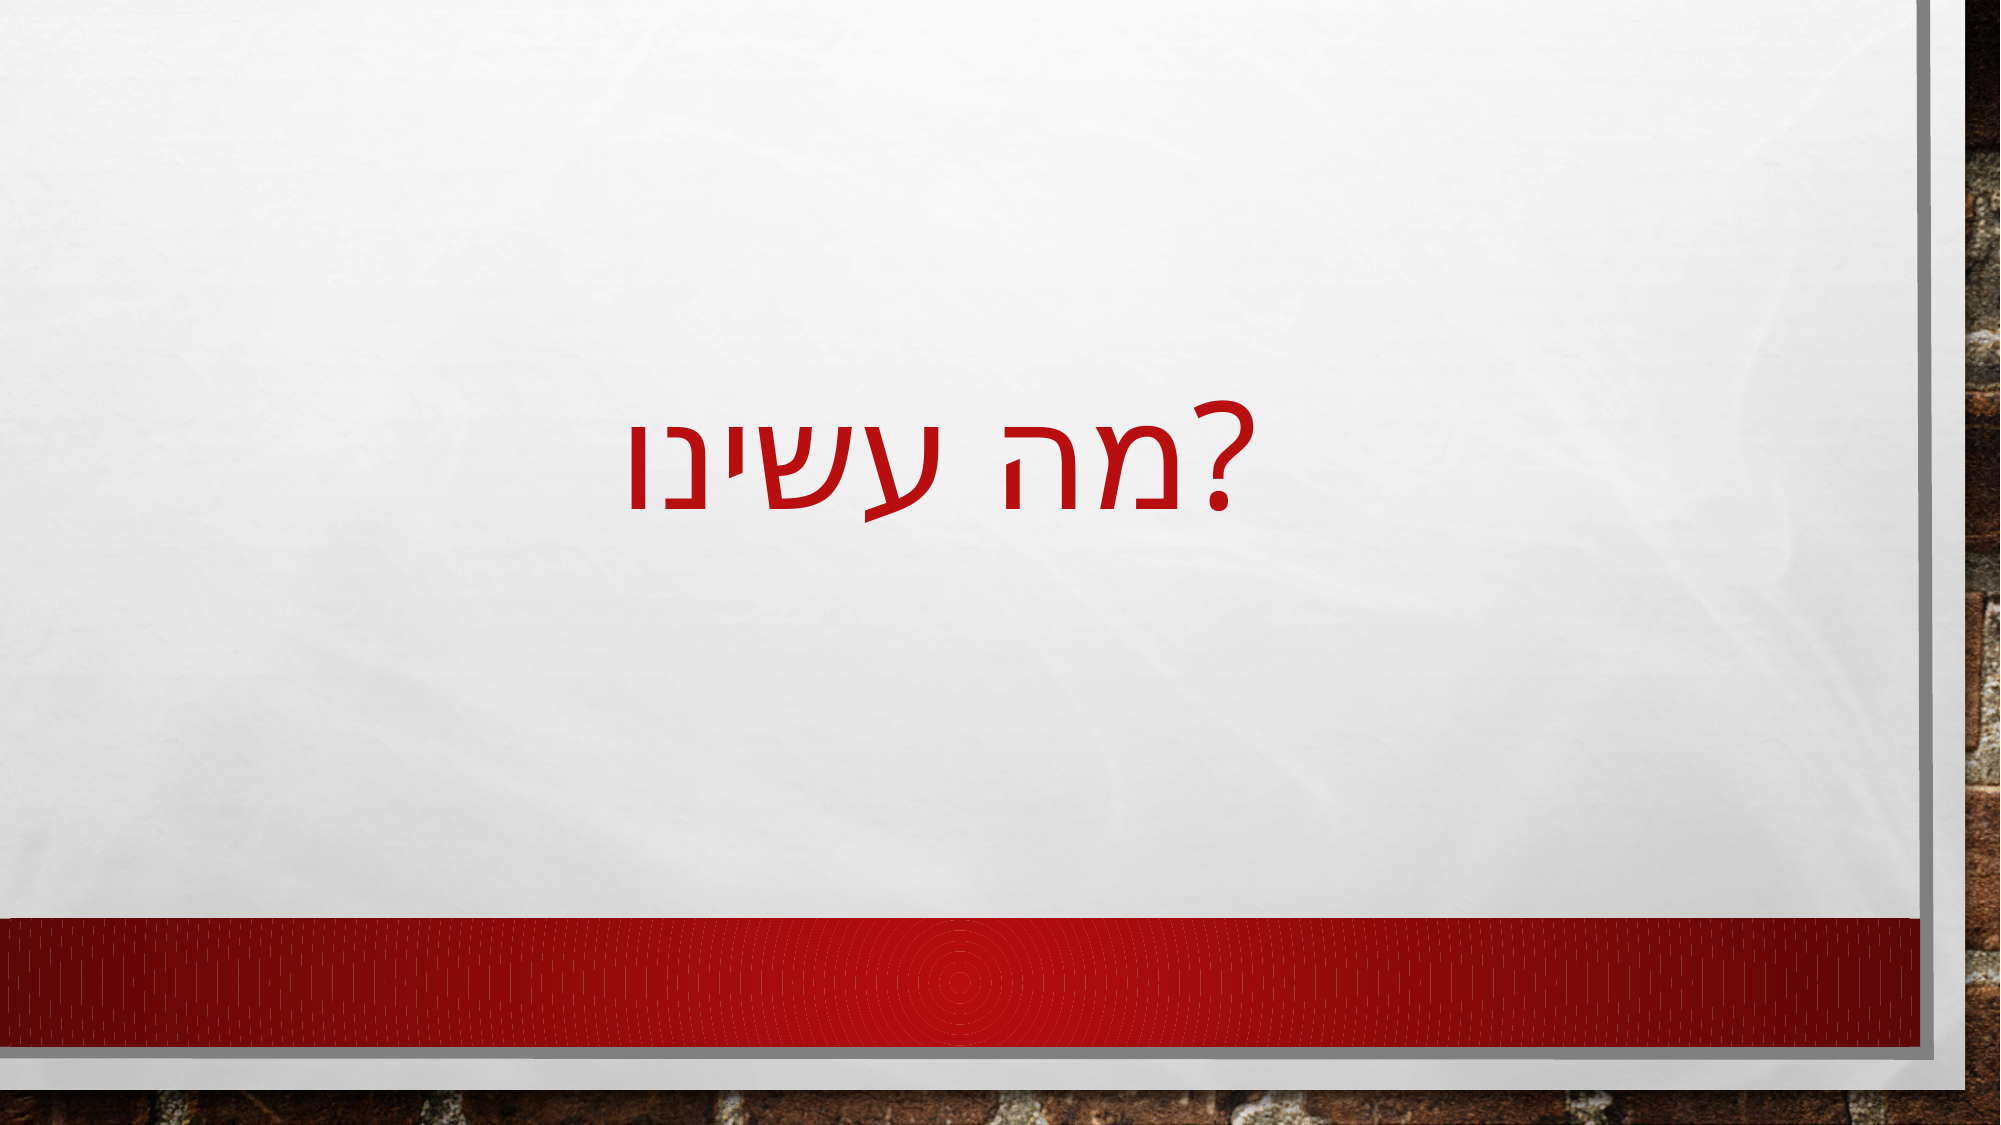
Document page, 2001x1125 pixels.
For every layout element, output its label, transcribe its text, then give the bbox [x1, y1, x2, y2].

picture [0, 0, 2000, 1125]
text_box מה עשינו? [112, 112, 1764, 810]
